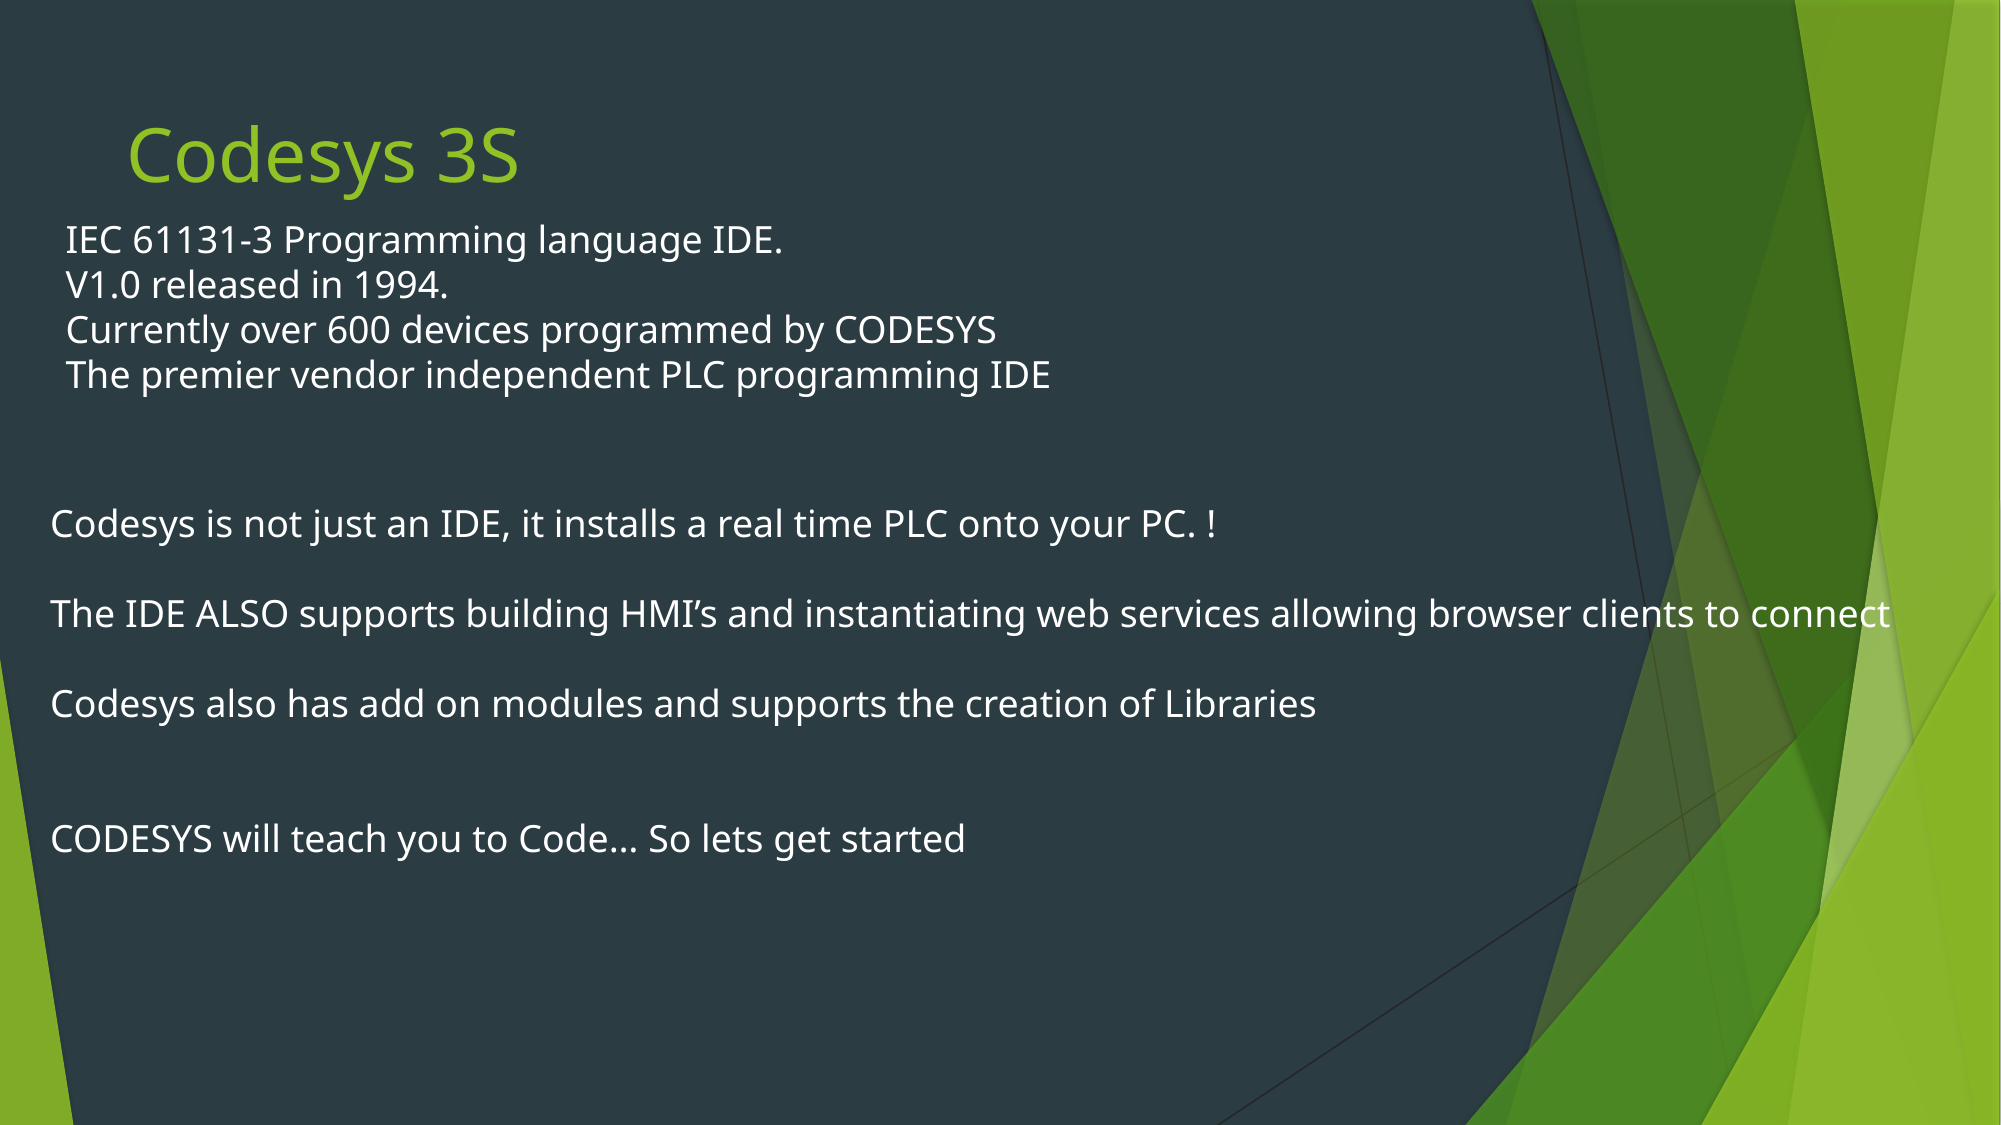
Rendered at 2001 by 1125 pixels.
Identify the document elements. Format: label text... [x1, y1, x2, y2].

title Codesys 3S [111, 99, 1522, 317]
text_box IEC 61131-3 Programming language IDE. V1.0 released in 1994. Currently over 600 devices programmed by CODESYS The premier vendor independent PLC programming IDE [50, 208, 1067, 448]
text_box Codesys is not just an IDE, it installs a real time PLC onto your PC. ! The IDE ALSO supports building HMI’s and instantiating web services allowing browser clients to connect Codesys also has add on modules and supports the creation of Libraries CODESYS will teach you to Code… So lets get started [35, 492, 1907, 1003]
